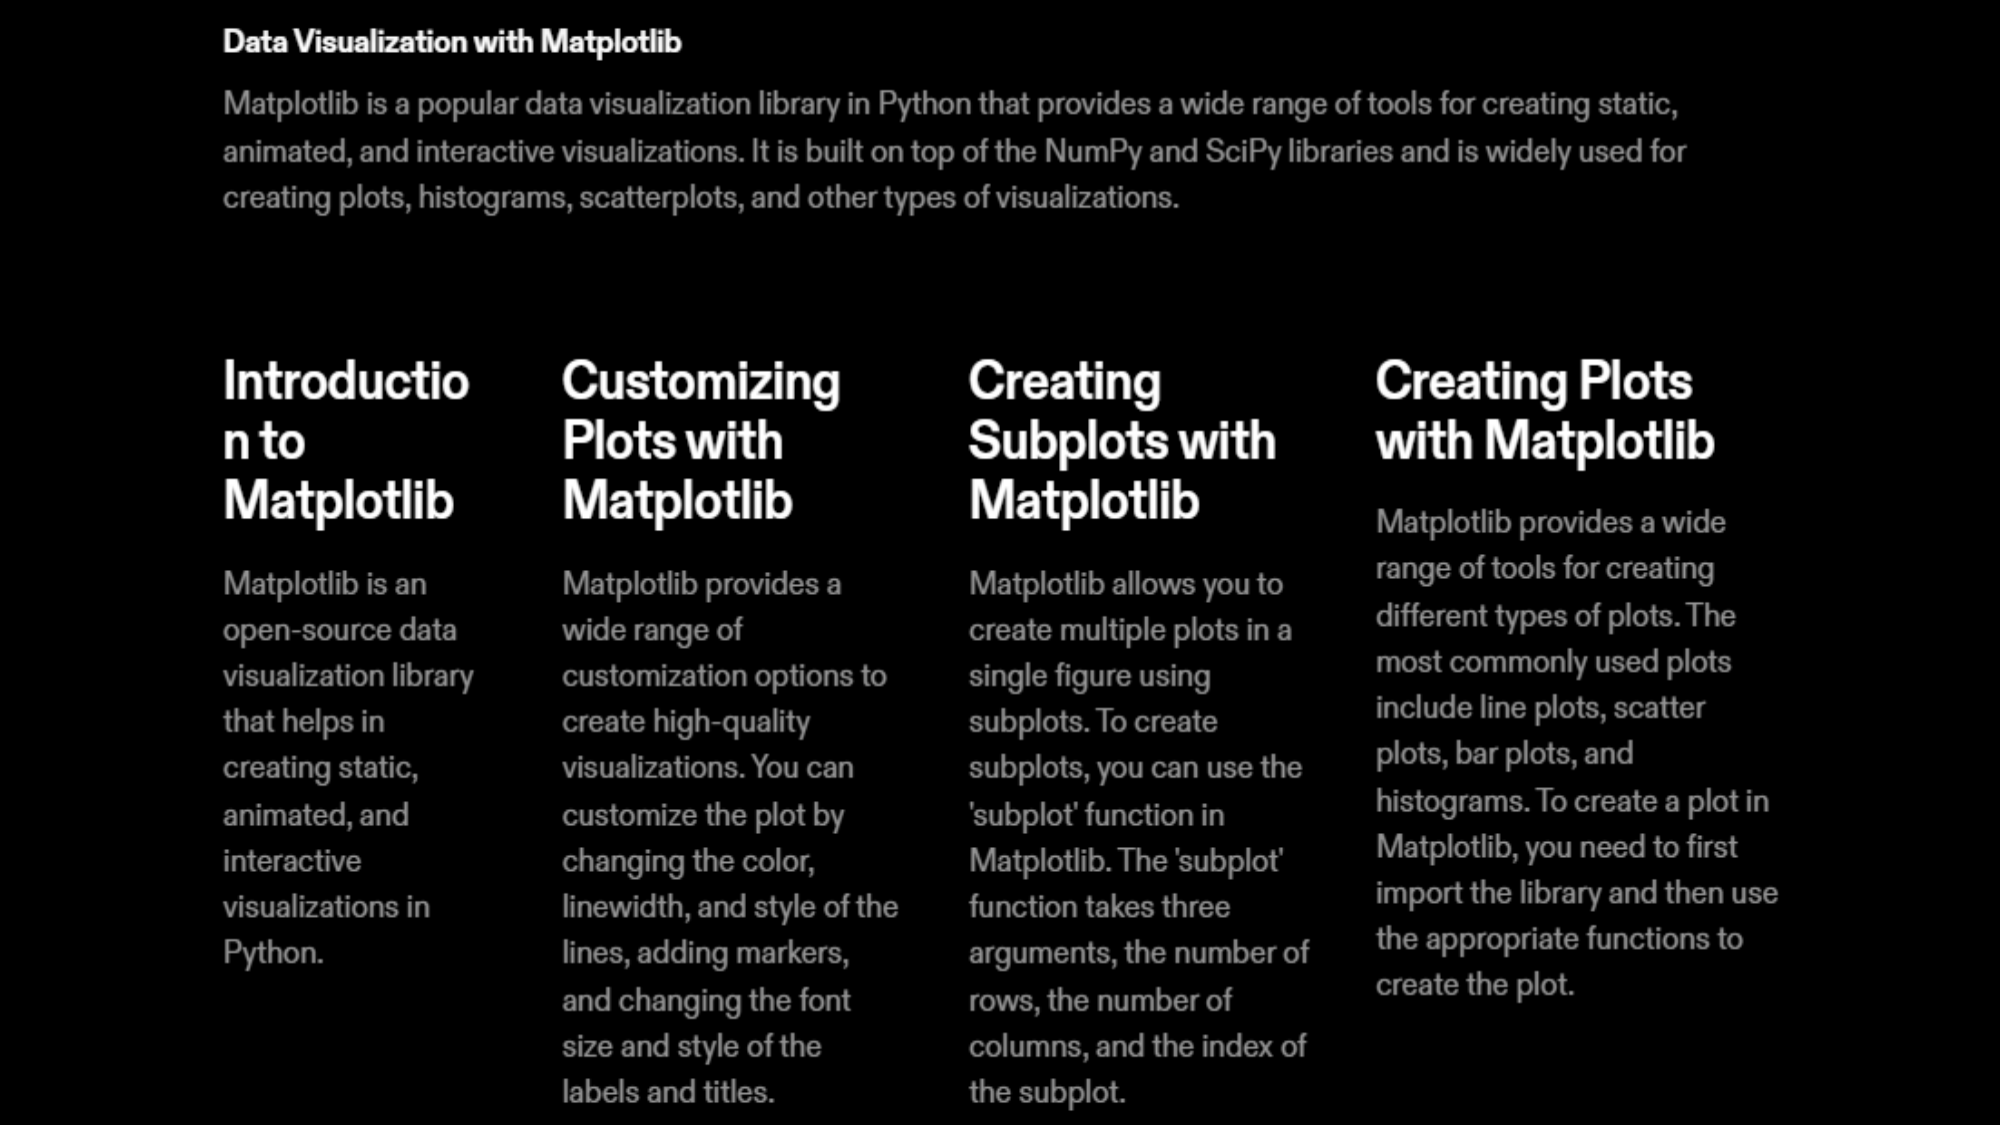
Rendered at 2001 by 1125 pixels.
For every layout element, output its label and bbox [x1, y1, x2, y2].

list [209, 0, 1791, 1125]
